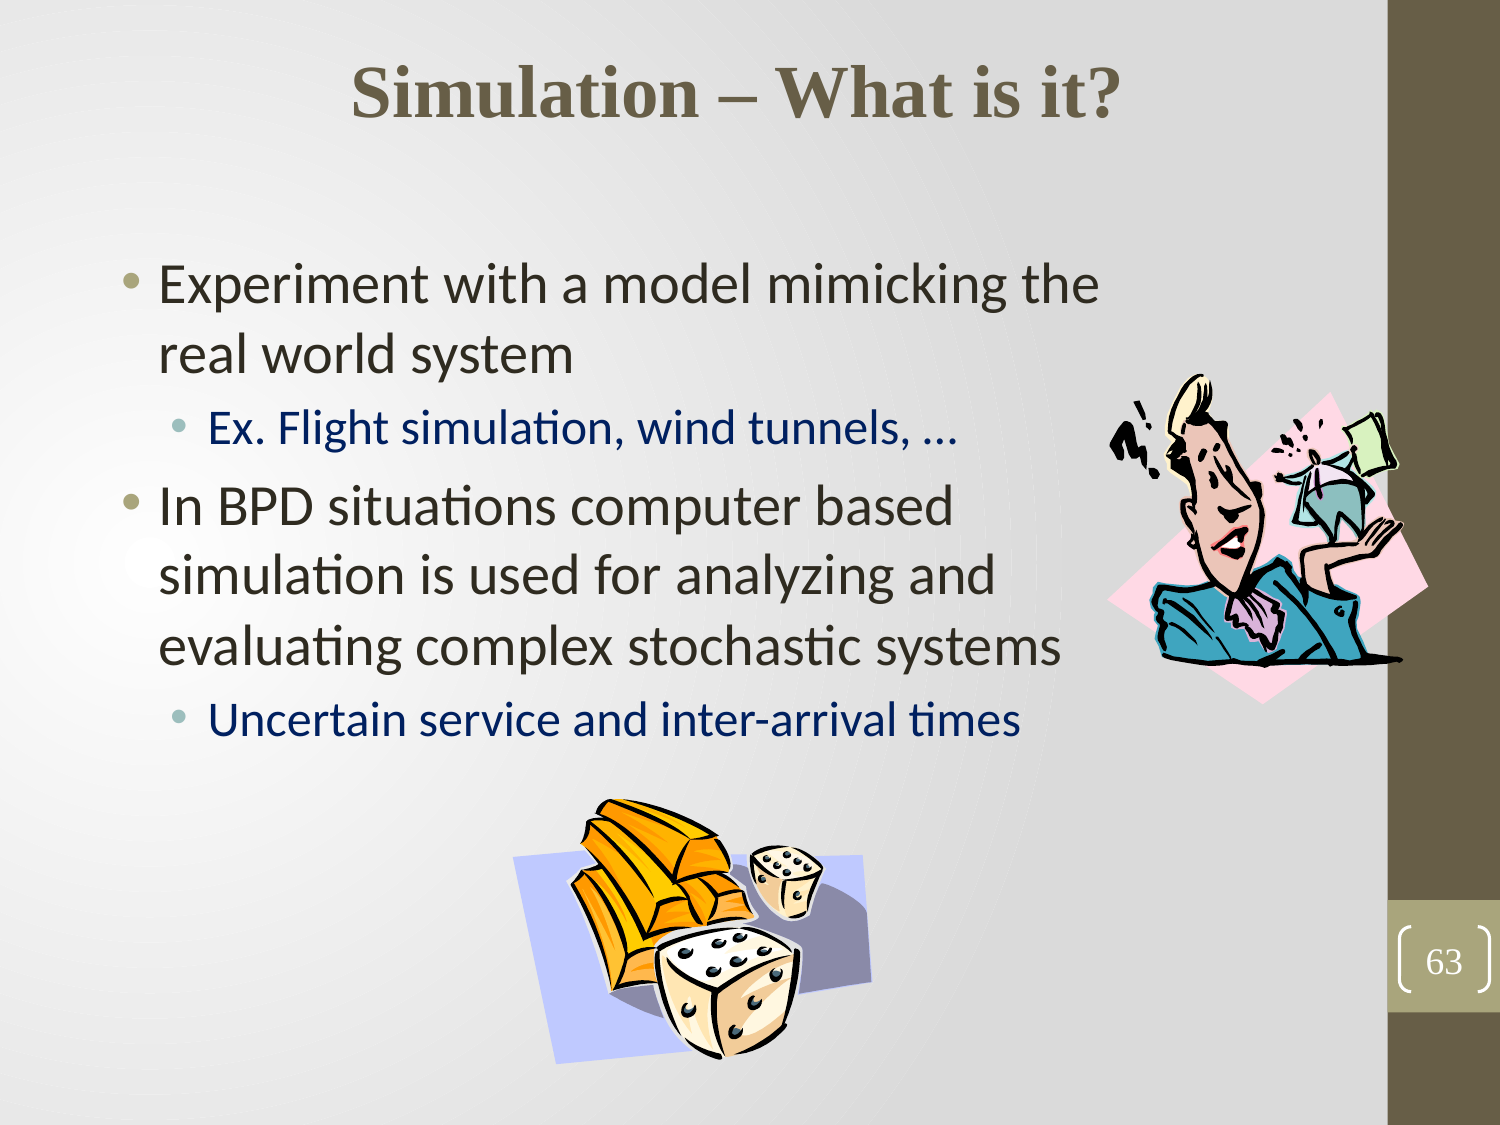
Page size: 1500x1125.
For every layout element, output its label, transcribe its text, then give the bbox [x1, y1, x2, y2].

picture [1106, 365, 1437, 713]
picture [511, 796, 876, 1068]
list Experiment with a model mimicking the real world system Ex. Flight simulation, wind tunnels, … In BPD situations computer based simulation is used for analyzing and evaluating complex stochastic systems Uncertain service and inter-arrival times [87, 237, 1188, 1050]
text_box Simulation – What is it? [62, 12, 1413, 163]
slide_number 63 [1397, 925, 1492, 994]
